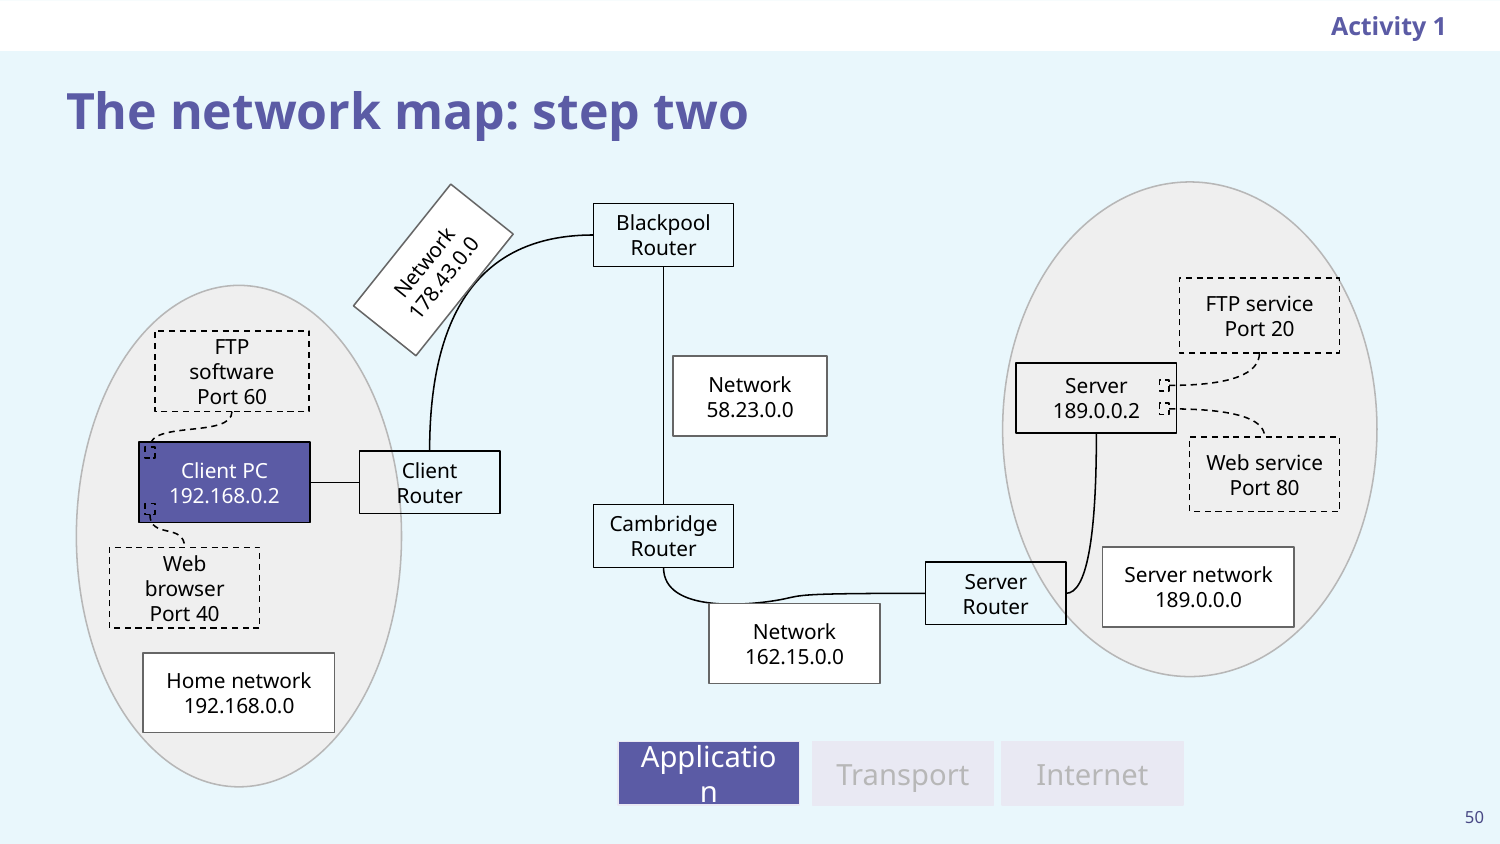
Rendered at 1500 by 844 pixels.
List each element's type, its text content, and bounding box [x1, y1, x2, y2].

text_box Web service Port 80 [1189, 436, 1340, 512]
text_box Network 162.15.0.0 [709, 603, 776, 684]
text_box Server 189.0.0.2 [1016, 362, 1177, 434]
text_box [1168, 352, 1260, 386]
text_box [1159, 403, 1170, 415]
text_box Network 162.15.0.0 [813, 603, 881, 684]
text_box Server network 189.0.0.0 [1102, 546, 1295, 627]
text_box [150, 513, 184, 549]
text_box Network 58.23.0.0 [672, 356, 828, 437]
text_box Web browser Port 40 [109, 547, 260, 629]
text_box FTP service Port 20 [1179, 278, 1340, 353]
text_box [781, 449, 808, 712]
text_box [1065, 432, 1097, 594]
text_box Home network 192.168.0.0 [143, 652, 335, 733]
text_box Client Router [359, 450, 500, 514]
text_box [1168, 408, 1265, 438]
text_box Cambridge Router [593, 504, 734, 568]
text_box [403, 260, 620, 426]
text_box Client PC 192.168.0.2 [138, 441, 310, 523]
text_box Application [618, 741, 800, 805]
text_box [173, 387, 209, 471]
text_box [1159, 379, 1166, 392]
text_box Transport [812, 741, 994, 805]
text_box Blackpool Router [593, 203, 734, 267]
title The network map: step two [51, 52, 1449, 167]
text_box FTP software Port 60 [154, 330, 310, 412]
text_box [1002, 181, 1338, 561]
text_box Server Router [925, 561, 1066, 625]
text_box [76, 285, 402, 787]
subtitle Activity 1 [862, 0, 1448, 52]
text_box Network 178.43.0.0 [353, 184, 514, 342]
text_box [1066, 281, 1377, 677]
text_box [145, 446, 155, 459]
text_box [145, 503, 155, 515]
slide_number ‹#› [1448, 792, 1500, 844]
text_box Internet [1001, 741, 1184, 805]
